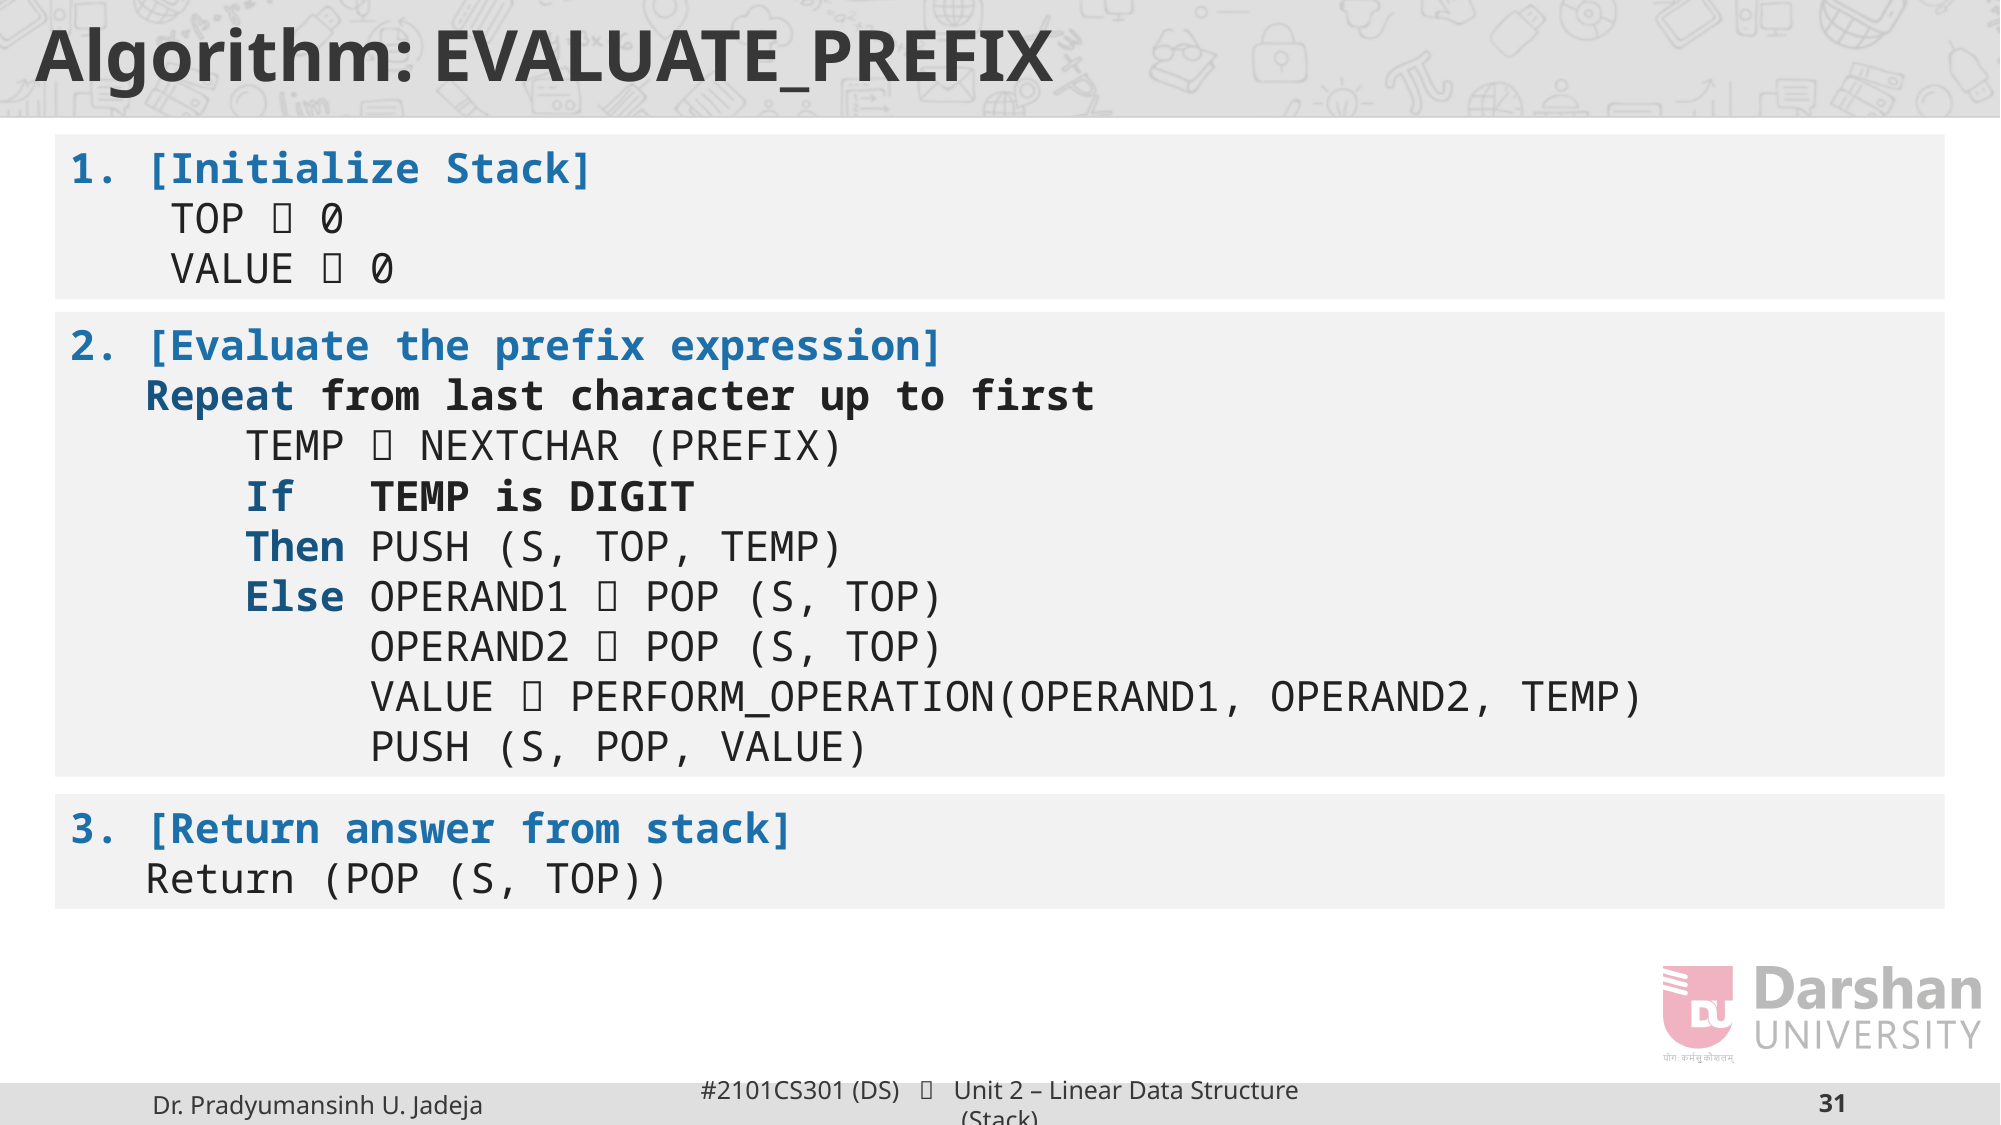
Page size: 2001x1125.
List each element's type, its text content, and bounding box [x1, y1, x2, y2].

text_box 3. [Return answer from stack] Return (POP (S, TOP)) [55, 794, 1945, 909]
title Algorithm: EVALUATE_PREFIX [0, 0, 2000, 117]
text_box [1663, 966, 1981, 1063]
text_box 1. [Initialize Stack] TOP  0 VALUE  0 [55, 134, 1945, 300]
text_box 2. [Evaluate the prefix expression] Repeat from last character up to first TEMP  NEXTCHAR (PREFIX) If TEMP is DIGIT Then PUSH (S, TOP, TEMP) Else OPERAND1  POP (S, TOP) OPERAND2  POP (S, TOP) VALUE  PERFORM_OPERATION(OPERAND1, OPERAND2, TEMP) PUSH (S, POP, VALUE) [55, 311, 1945, 777]
